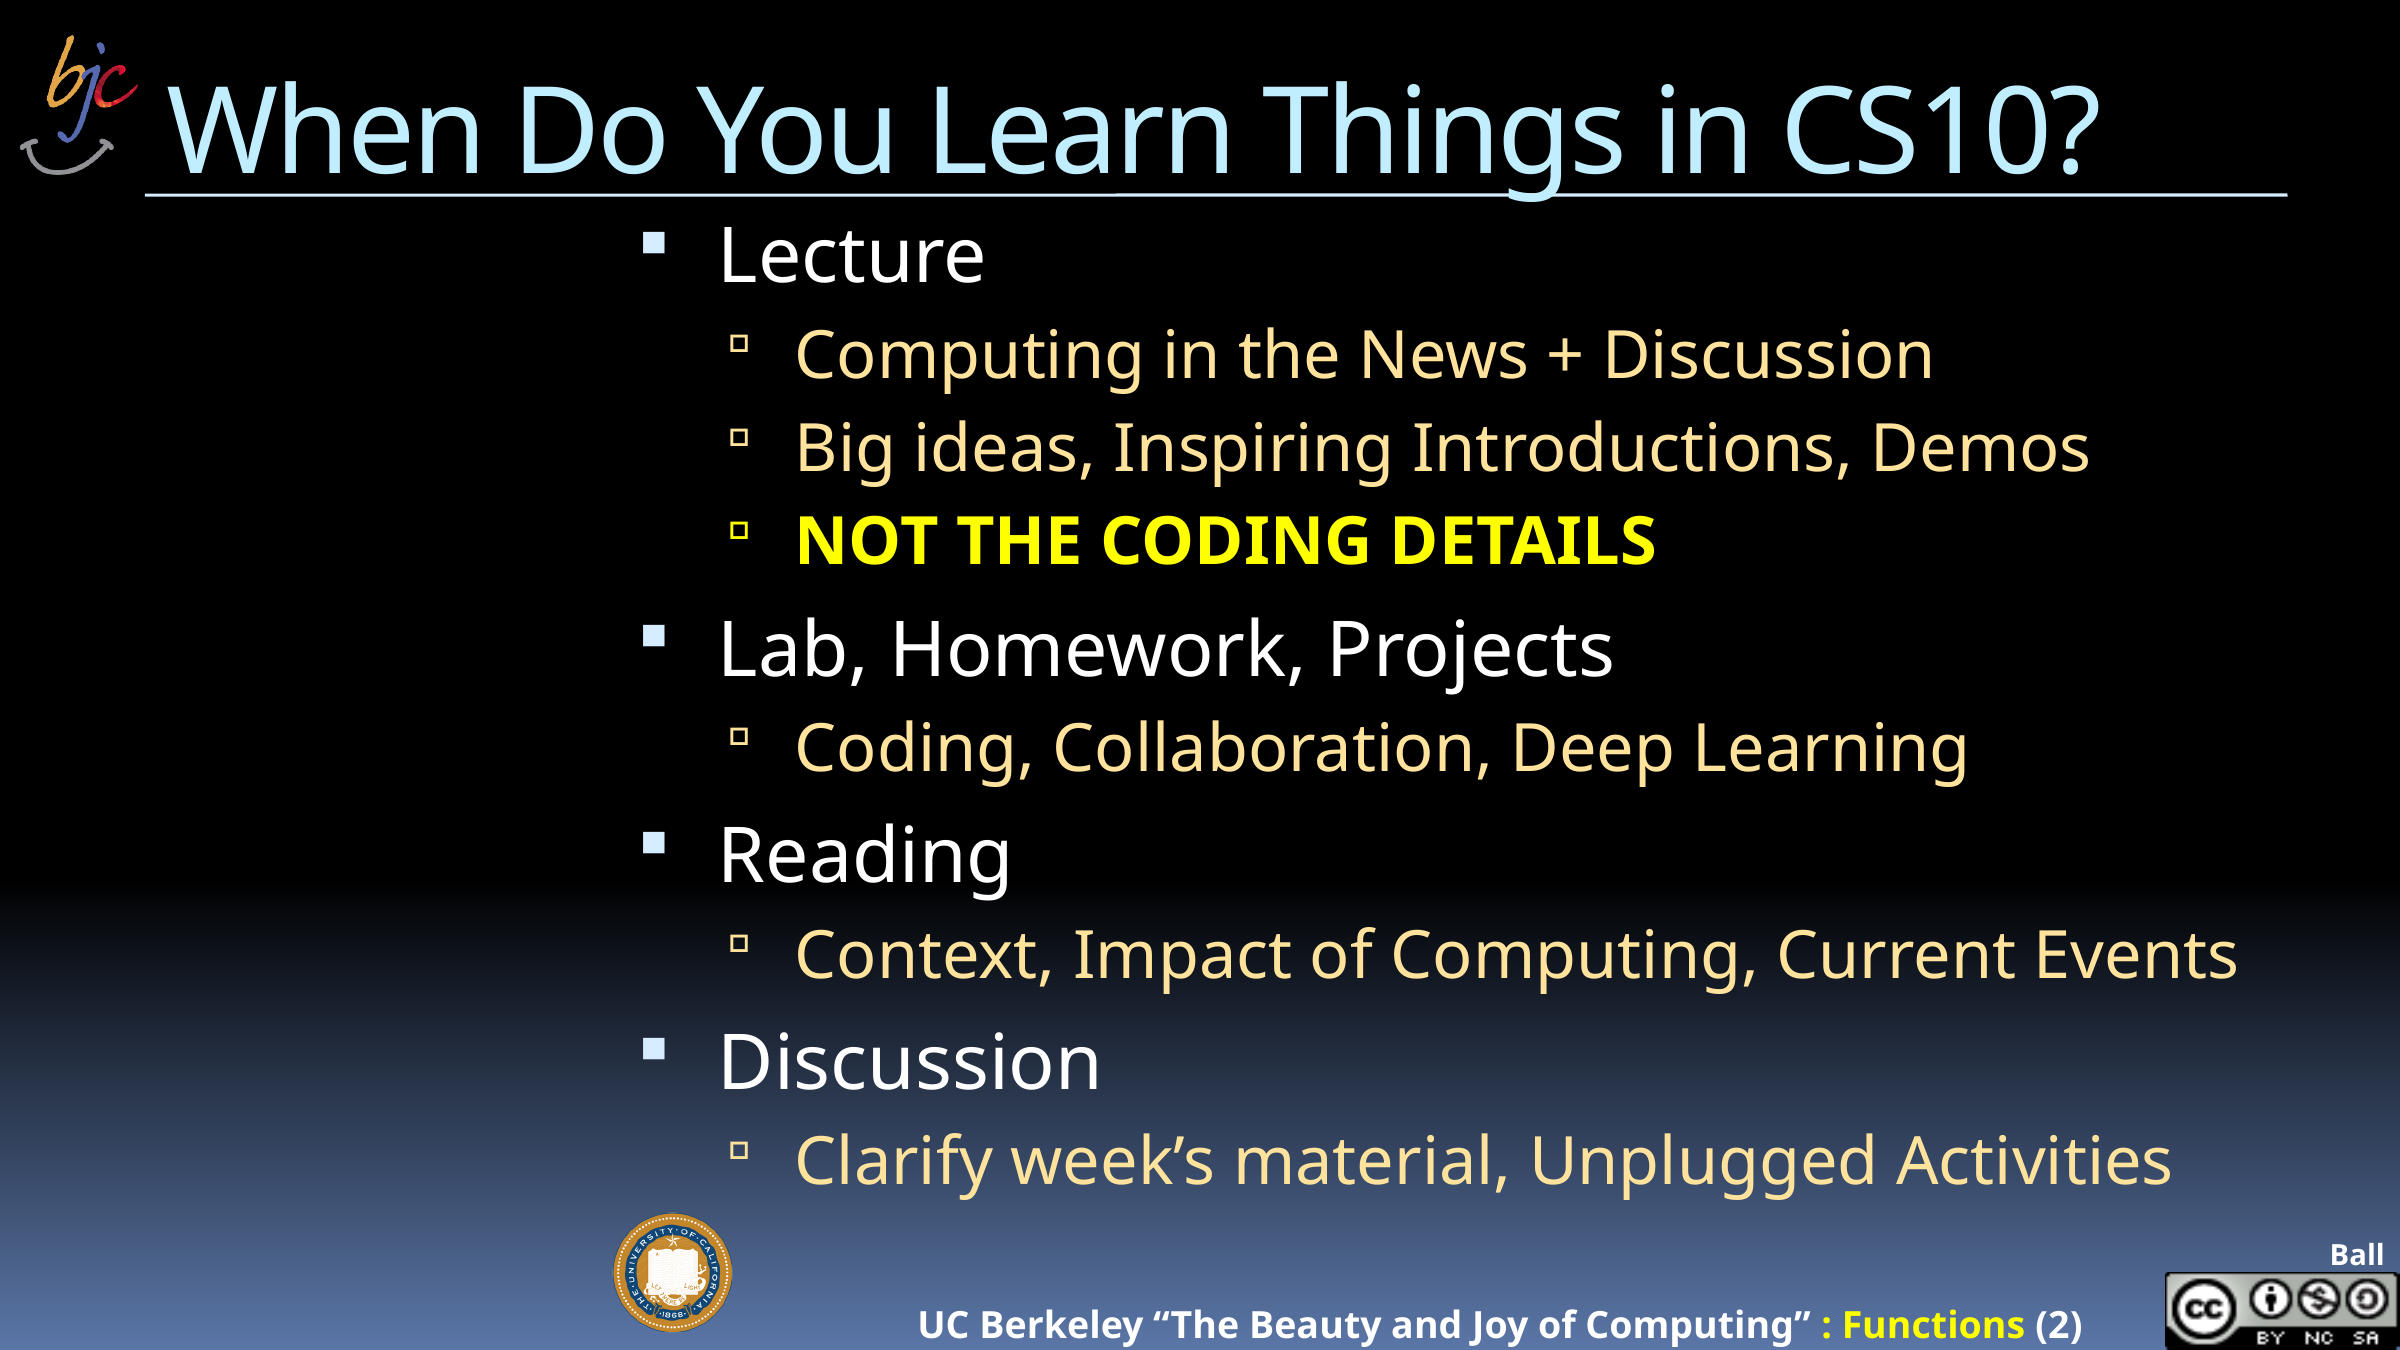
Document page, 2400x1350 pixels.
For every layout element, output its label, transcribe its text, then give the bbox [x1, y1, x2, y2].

picture [2165, 1272, 2400, 1350]
title When Do You Learn Things in CS10? [144, 41, 2288, 192]
list Lecture Computing in the News + Discussion Big ideas, Inspiring Introductions, Demos NOT THE CODING DETAILS Lab, Homework, Projects Coding, Collaboration, Deep Learning Reading Context, Impact of Computing, Current Events Discussion Clarify week’s material, Unplugged Activities [599, 194, 2281, 1252]
picture [612, 1252, 733, 1333]
picture [19, 35, 138, 175]
